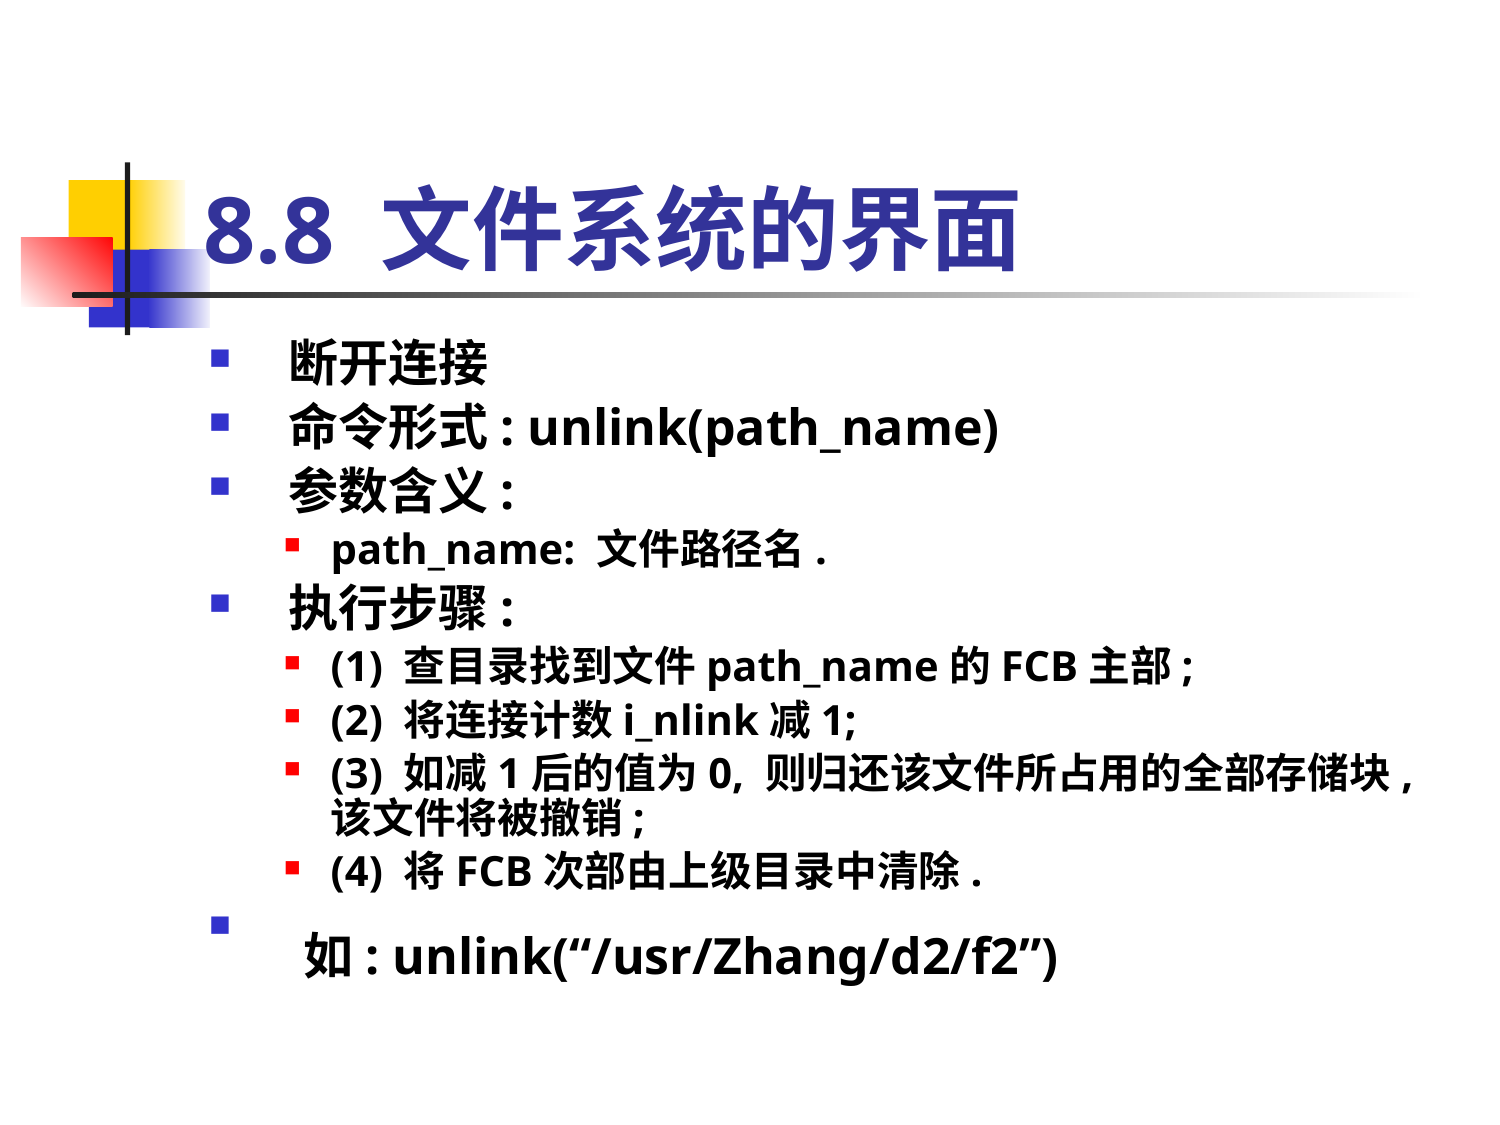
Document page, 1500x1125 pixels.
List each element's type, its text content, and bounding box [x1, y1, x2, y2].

title 8.8 文件系统的界面 [188, 101, 1468, 289]
list 断开连接 命令形式: unlink(path_name) 参数含义: path_name: 文件路径名. 执行步骤: (1) 查目录找到文件path_name的FCB主部; (2) 将连接计数i_nlink减1; (3) 如减1后的值为0, 则归还该文件所占用的全部存储块, 该文件将被撤销; (4) 将FCB次部由上级目录中清除. [193, 330, 1470, 1007]
text_box 如: unlink(“/usr/Zhang/d2/f2”) [288, 916, 1074, 992]
